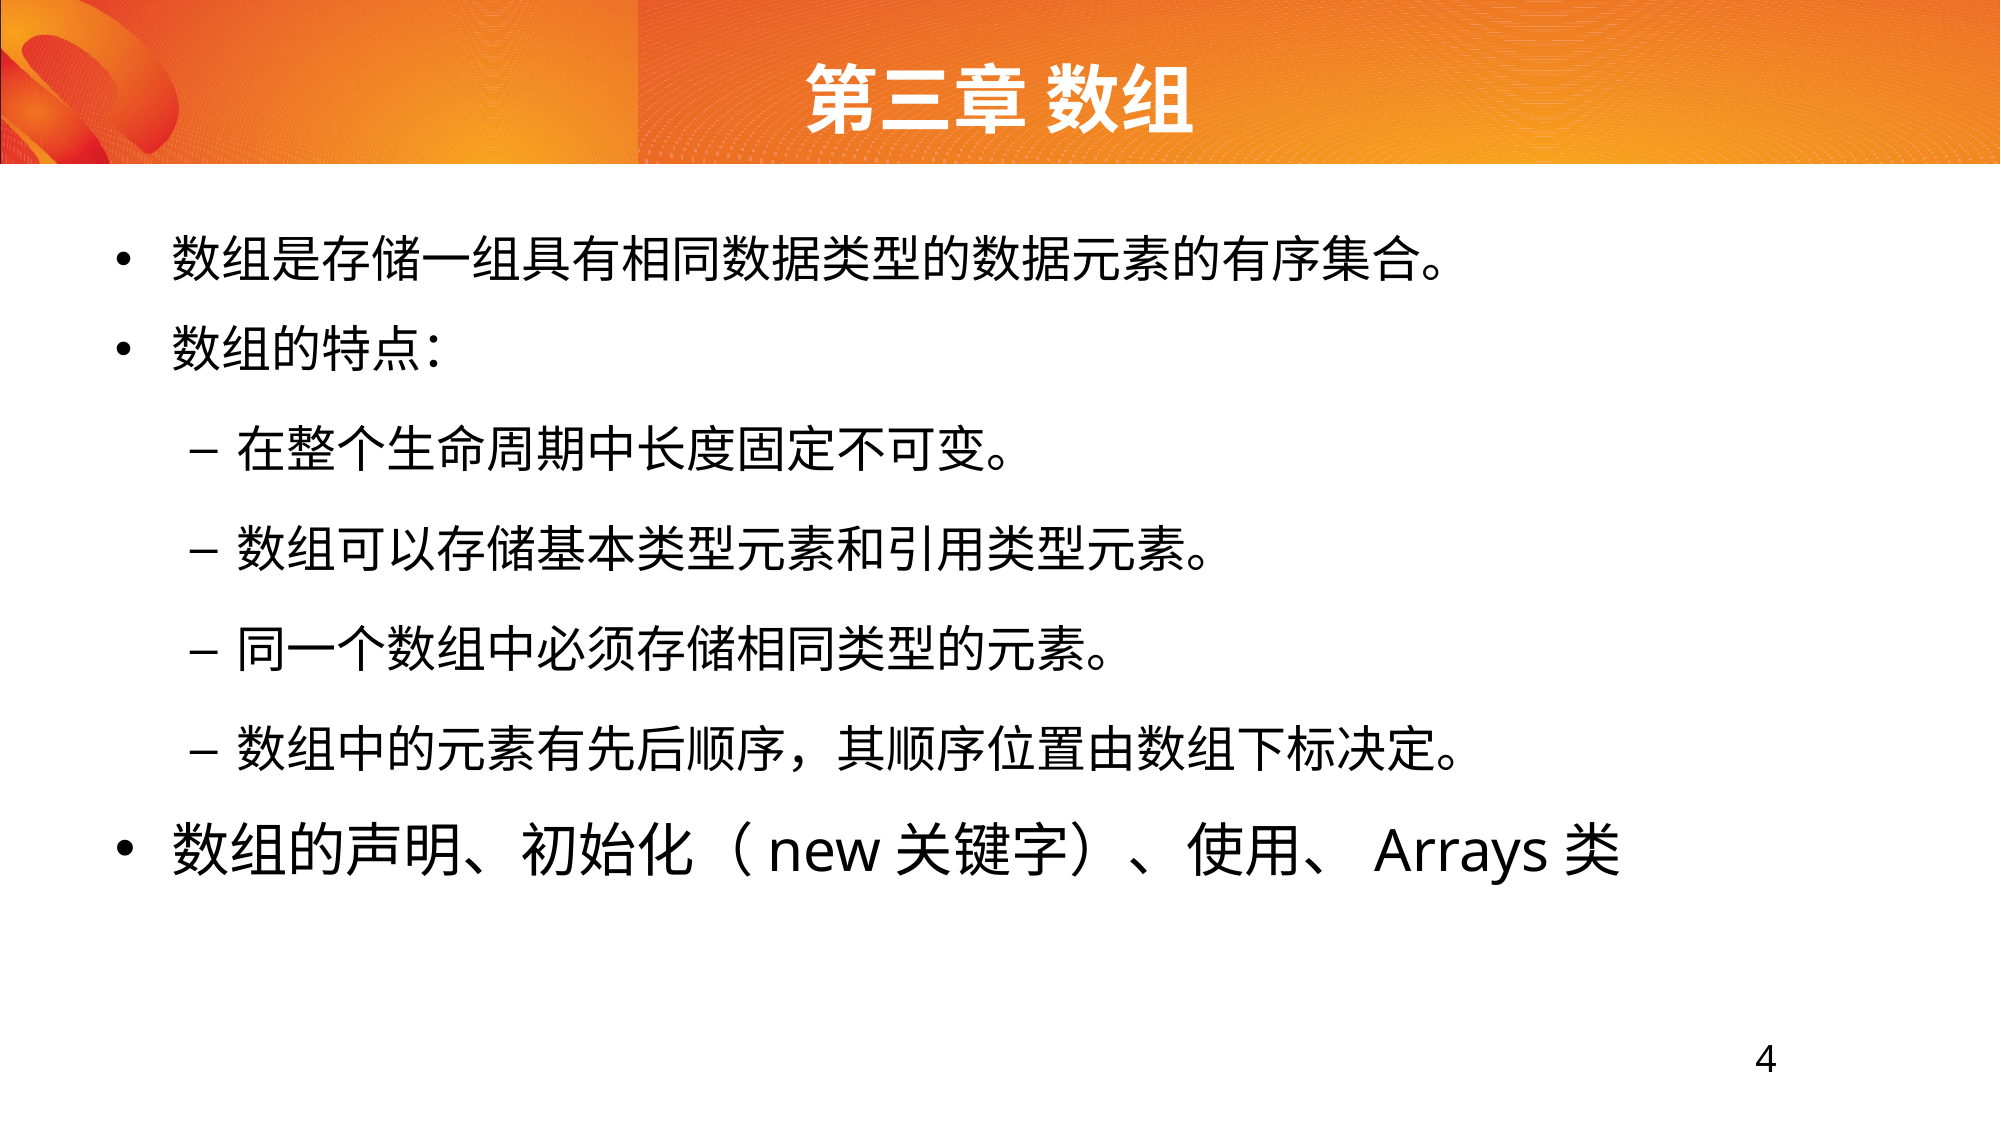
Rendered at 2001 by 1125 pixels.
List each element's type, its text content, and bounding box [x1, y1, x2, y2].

title 第三章 数组 [99, 45, 1900, 167]
picture [0, 0, 2000, 164]
list 数组是存储一组具有相同数据类型的数据元素的有序集合。 数组的特点： 在整个生命周期中长度固定不可变。 数组可以存储基本类型元素和引用类型元素。 同一个数组中必须存储相同类型的元素。 数组中的元素有先后顺序，其顺序位置由数组下标决定。 数组的声明、初始化（new关键字）、使用、Arrays类 [99, 190, 1900, 1005]
